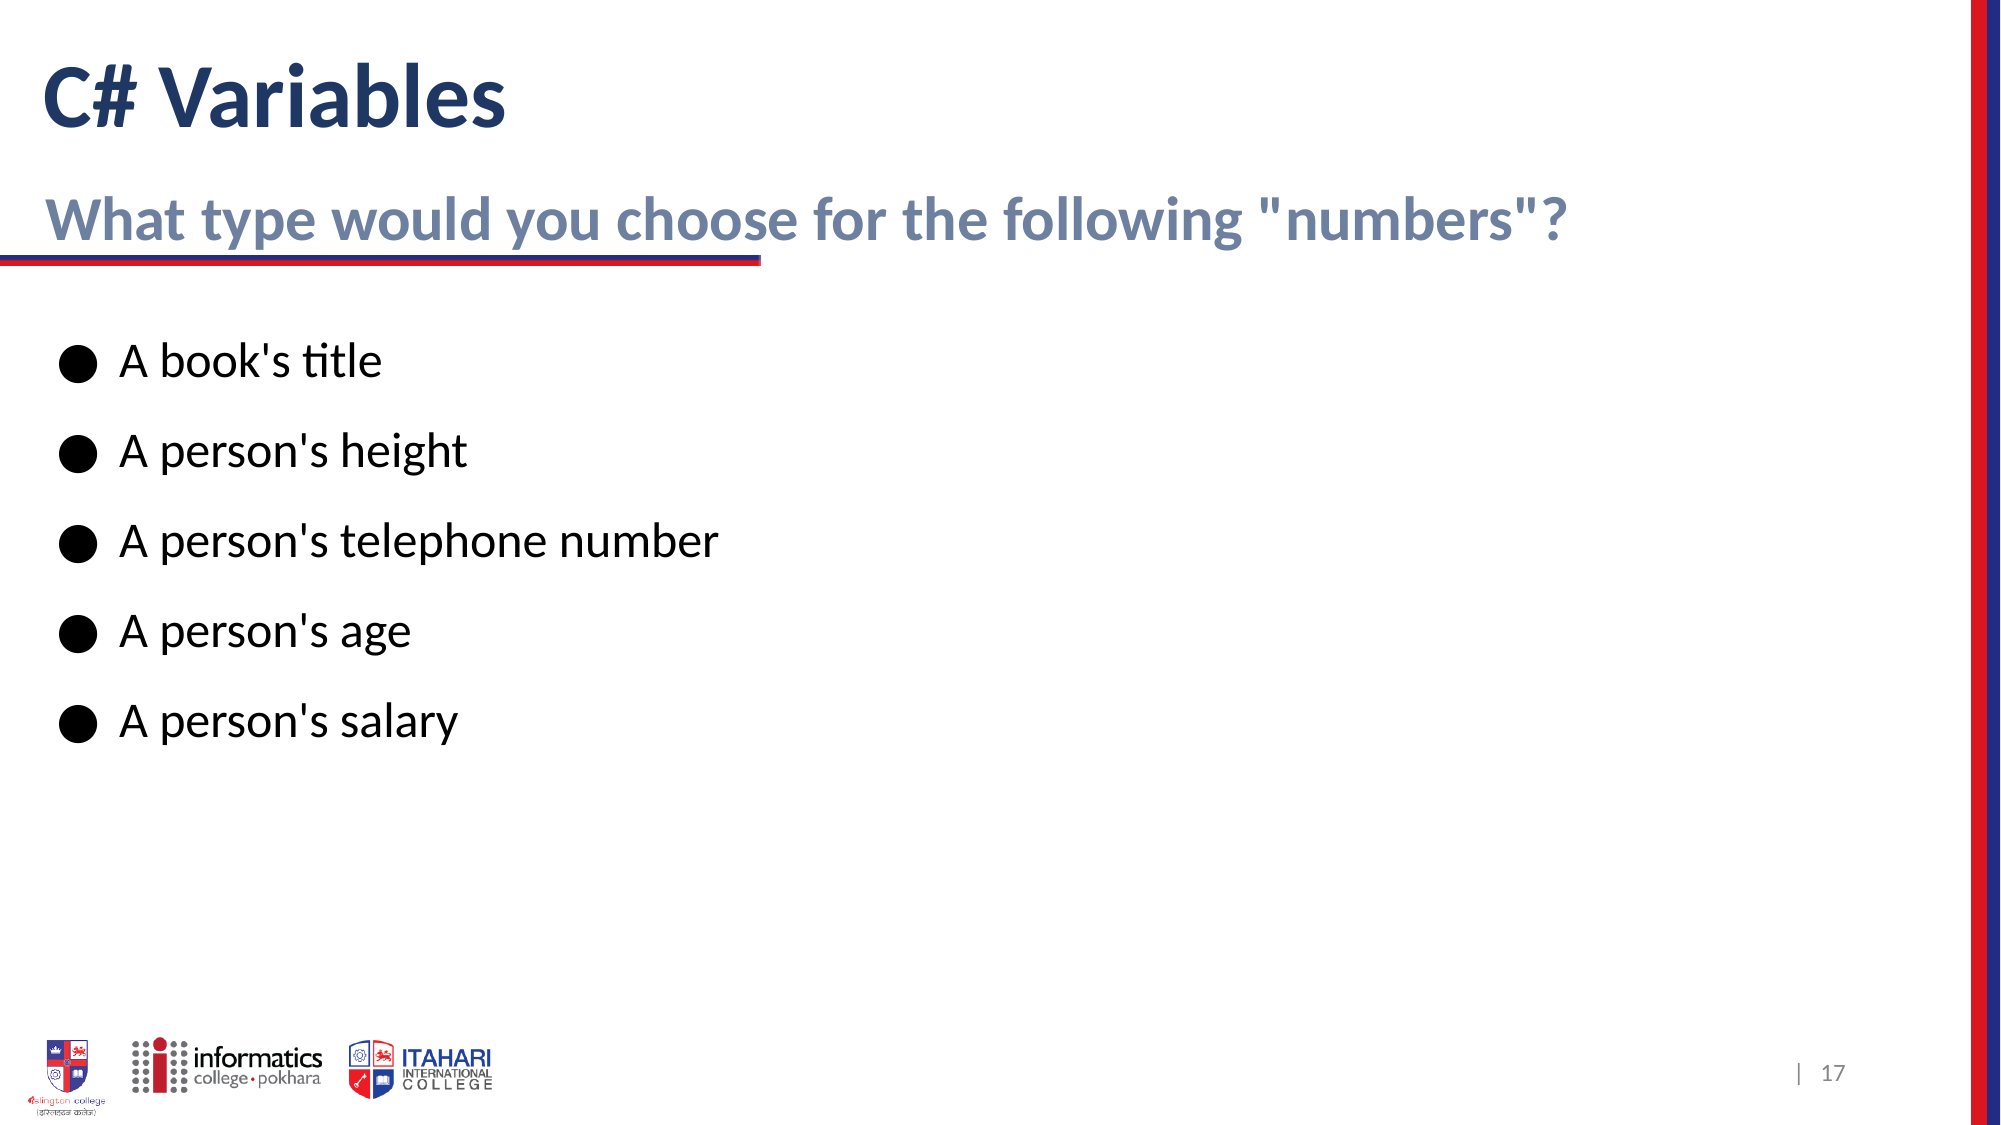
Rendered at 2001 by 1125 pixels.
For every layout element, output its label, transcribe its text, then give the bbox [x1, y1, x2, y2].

text_box What type would you choose for the following "numbers"? A book's title A person's height A person's telephone number A person's age A person's salary [42, 176, 1580, 748]
picture [0, 0, 1971, 1125]
title C# Variables [41, 34, 515, 225]
slide_number | 10 [1791, 1060, 1854, 1125]
